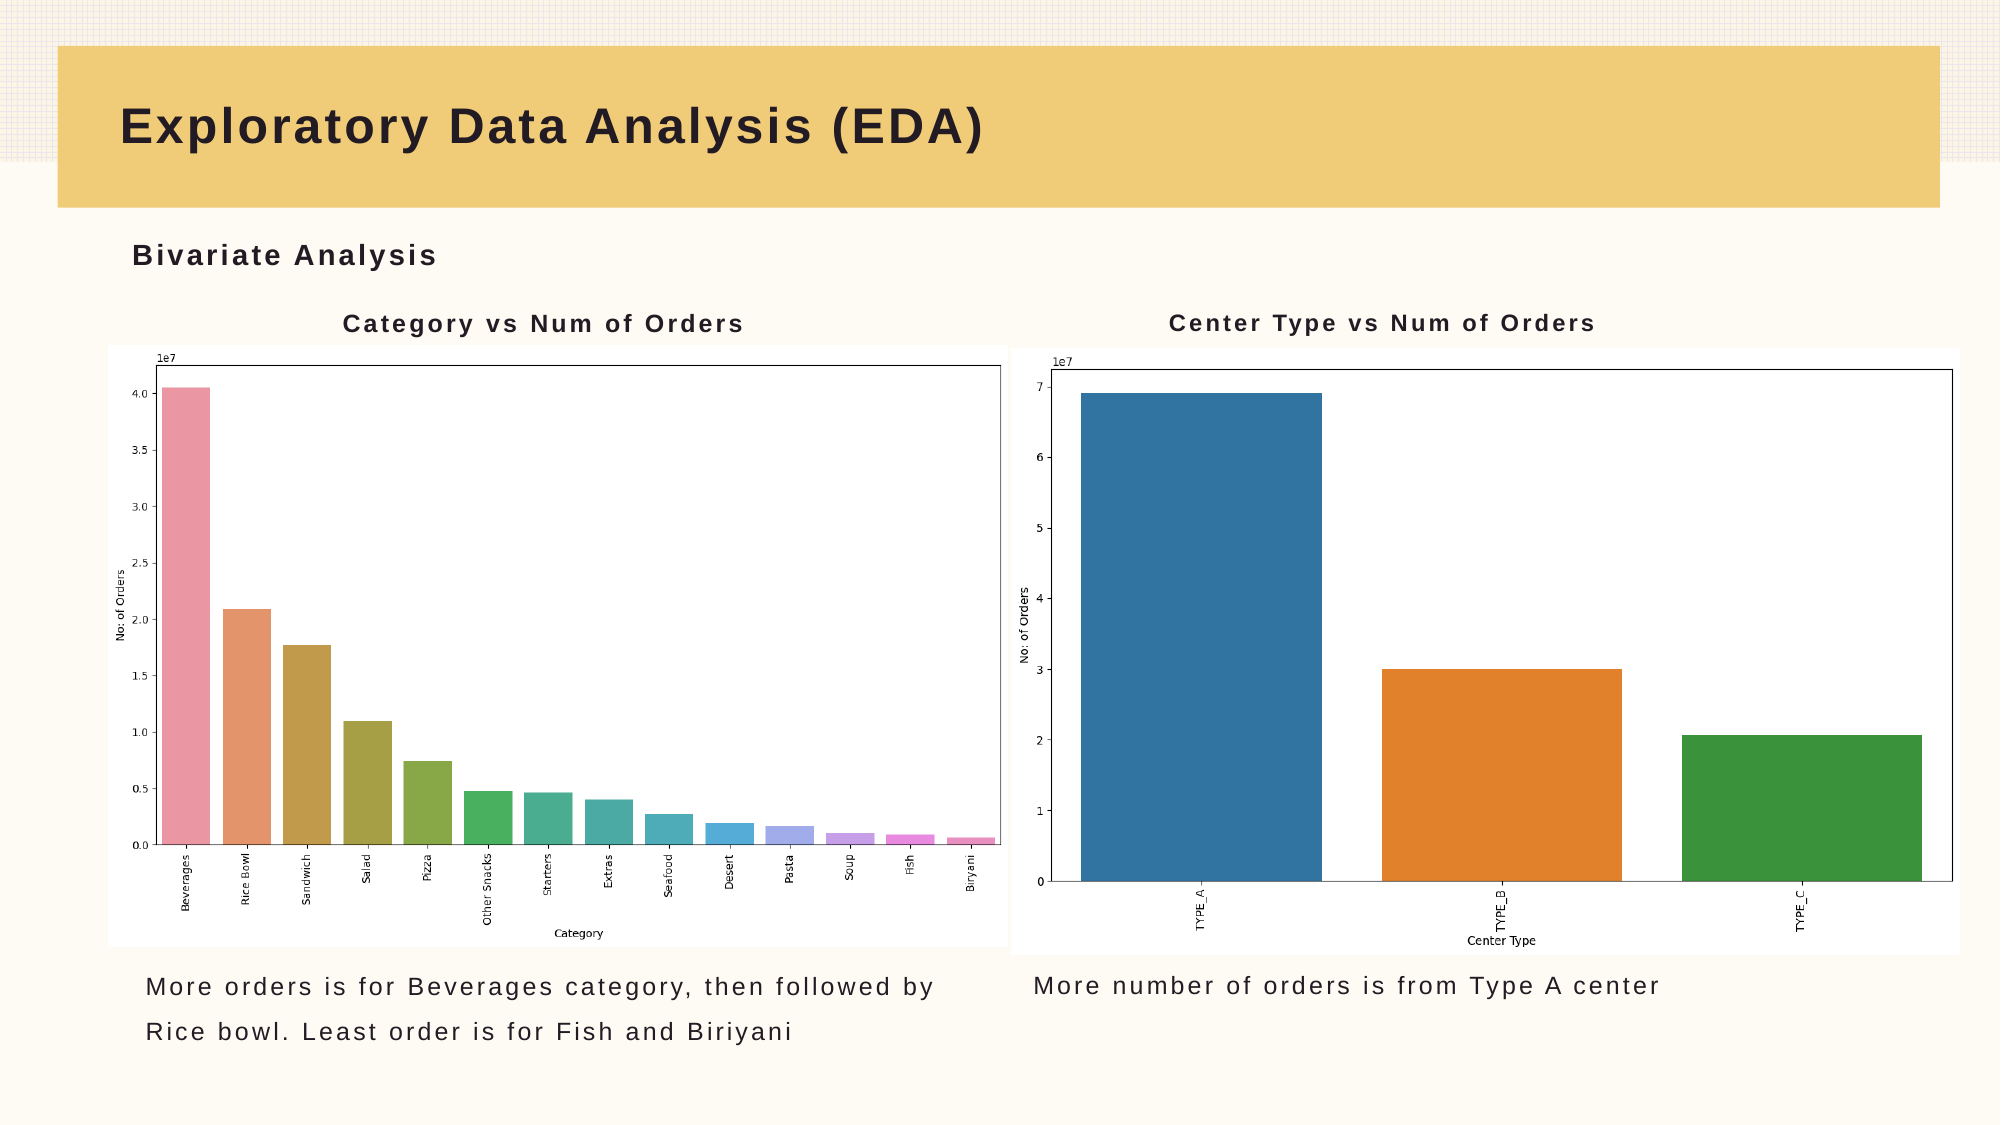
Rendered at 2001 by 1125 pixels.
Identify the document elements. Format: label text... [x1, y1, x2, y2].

text_box More number of orders is from Type A center [1018, 955, 1923, 1024]
title Exploratory Data Analysis (EDA) [104, 79, 1894, 176]
picture [1011, 348, 1960, 955]
text_box More orders is for Beverages category, then followed by Rice bowl. Least order is for Fish and Biriyani [130, 948, 1008, 1066]
text_box Bivariate Analysis [117, 211, 570, 285]
text_box Category vs Num of Orders [104, 285, 982, 348]
picture [108, 345, 1008, 947]
text_box Center Type vs Num of Orders [1145, 286, 1619, 348]
